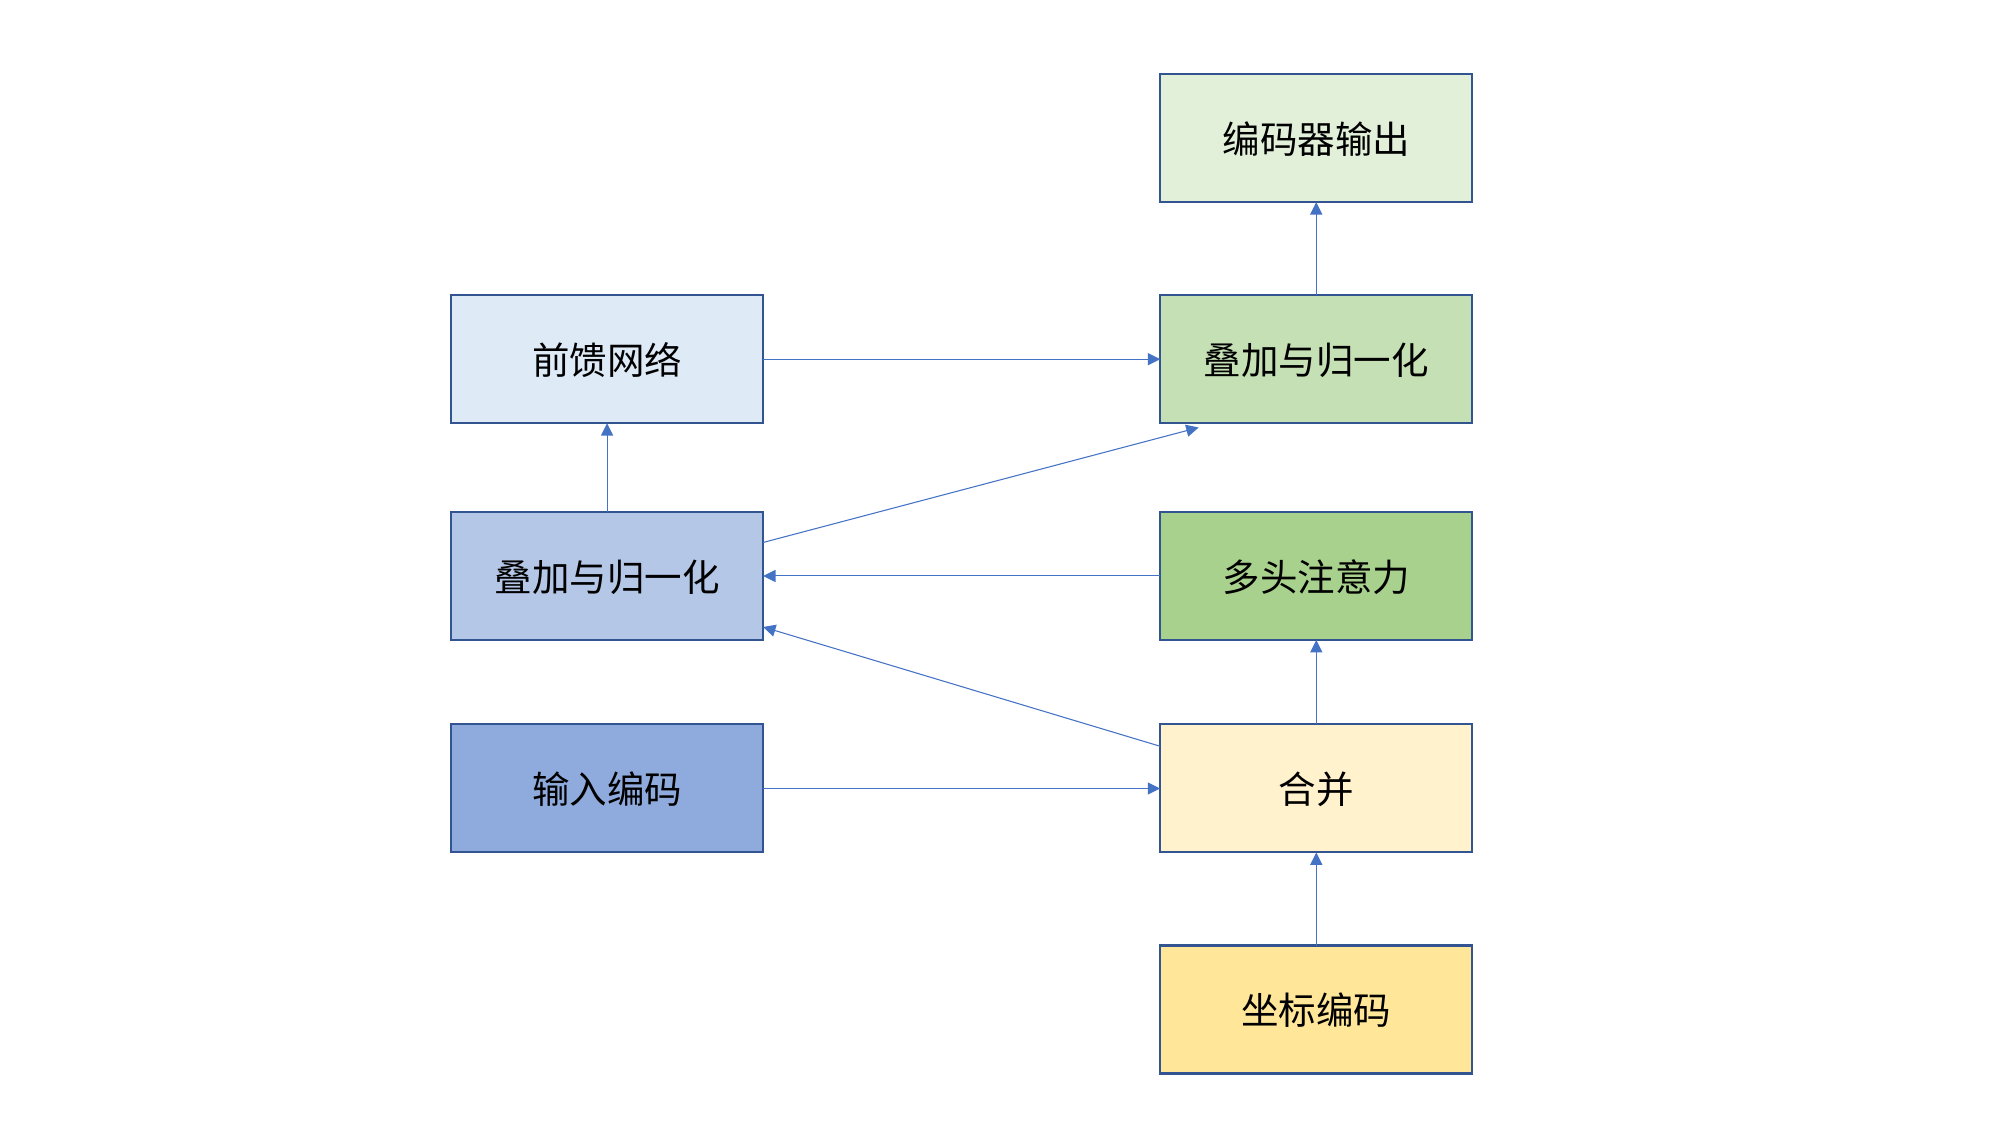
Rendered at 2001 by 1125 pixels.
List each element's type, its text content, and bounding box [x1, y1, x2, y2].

text_box 叠加与归一化 [450, 511, 764, 641]
text_box 输入编码 [450, 723, 764, 853]
text_box 坐标编码 [1159, 944, 1473, 1075]
text_box 前馈网络 [450, 294, 764, 424]
text_box 叠加与归一化 [1159, 294, 1473, 424]
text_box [763, 626, 1161, 747]
text_box 合并 [1159, 723, 1473, 853]
text_box 多头注意力 [1159, 511, 1473, 641]
text_box 编码器输出 [1159, 73, 1473, 203]
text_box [763, 427, 1199, 543]
